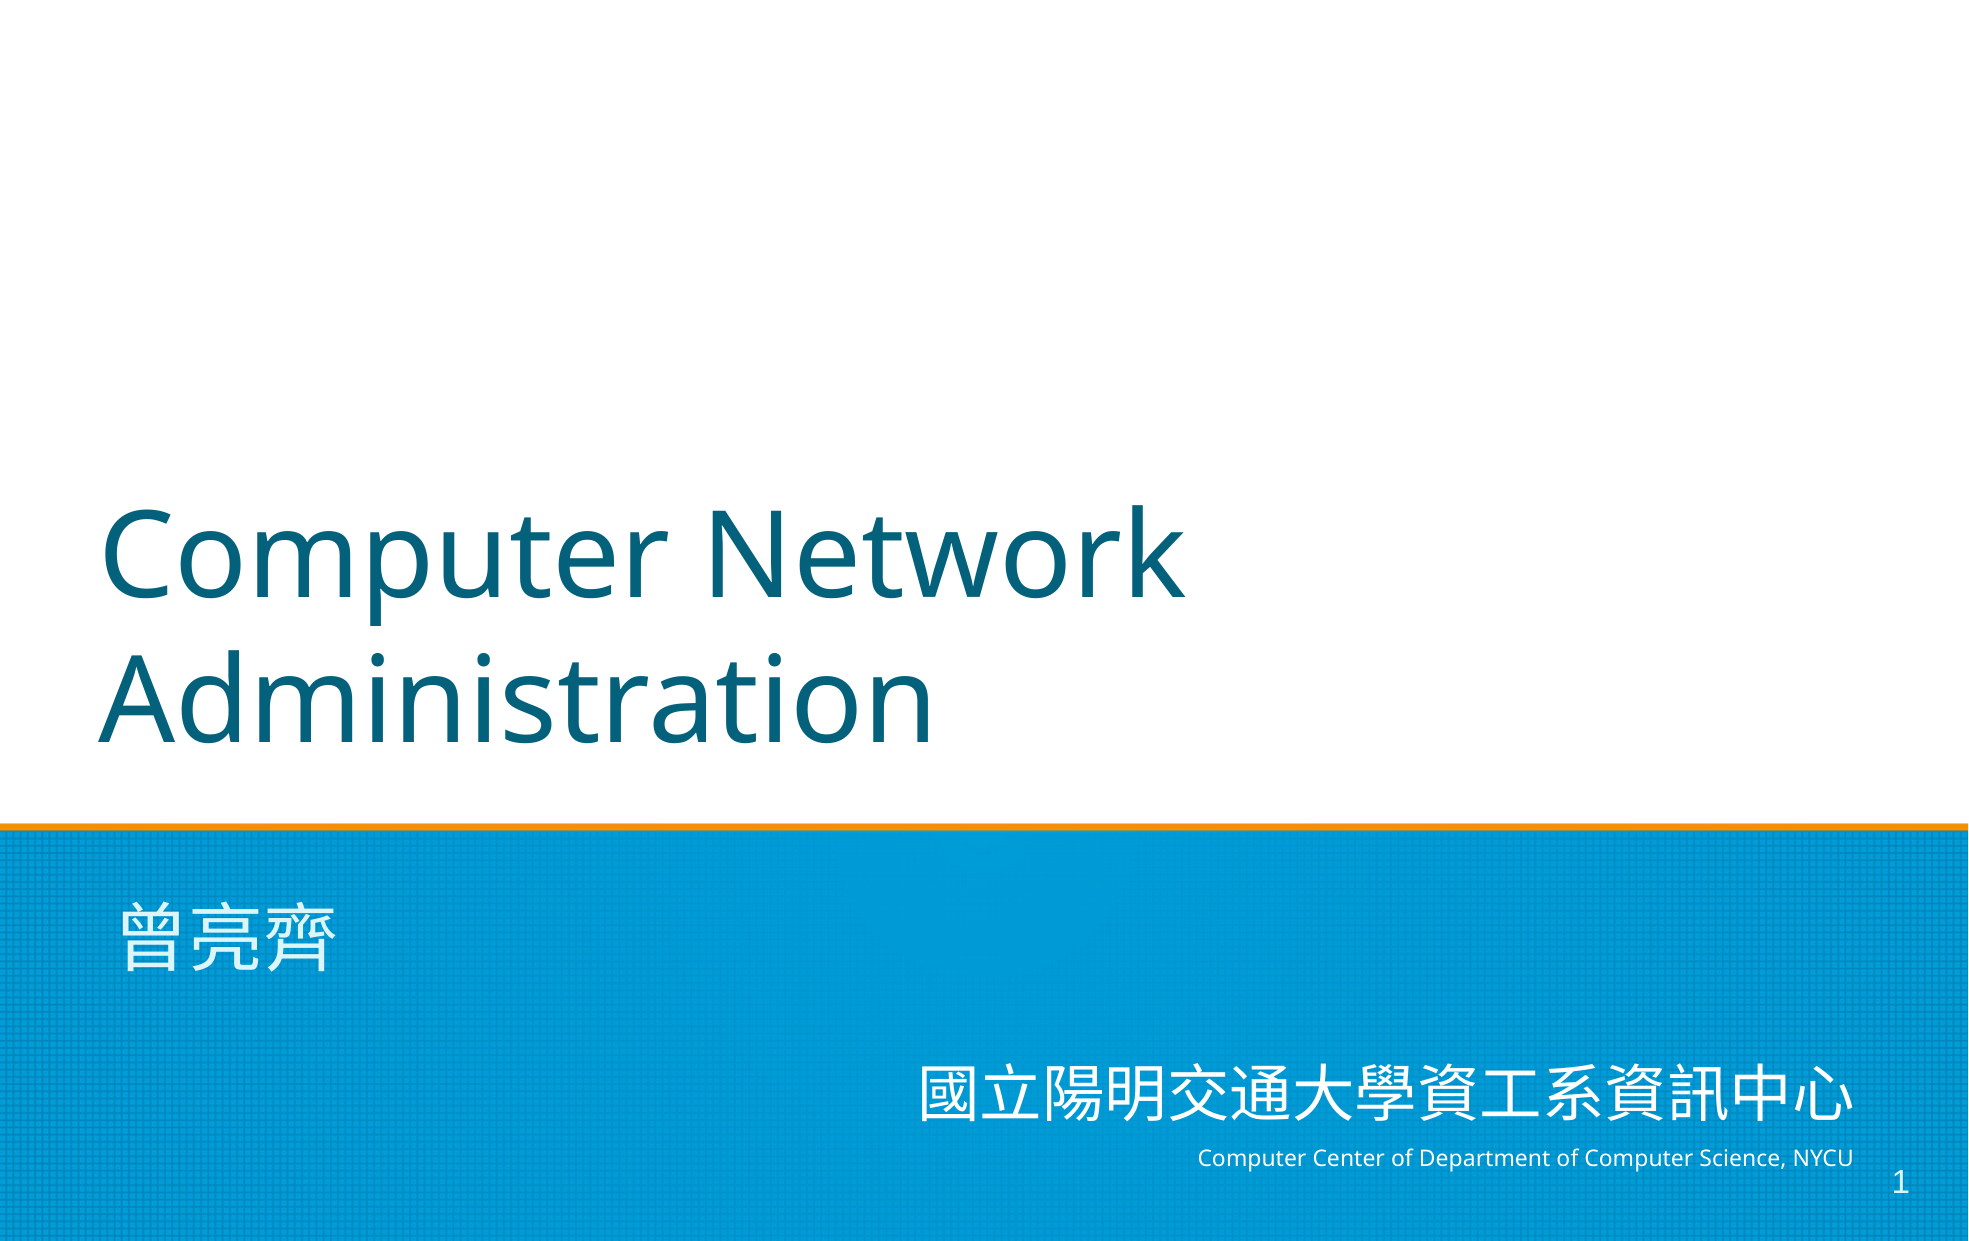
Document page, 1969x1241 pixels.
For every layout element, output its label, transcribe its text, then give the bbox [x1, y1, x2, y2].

subtitle 曾亮齊 [98, 875, 1783, 1103]
slide_number 1 [1841, 1145, 1960, 1241]
title Computer Network Administration [98, 559, 1870, 767]
picture [0, 0, 1969, 831]
